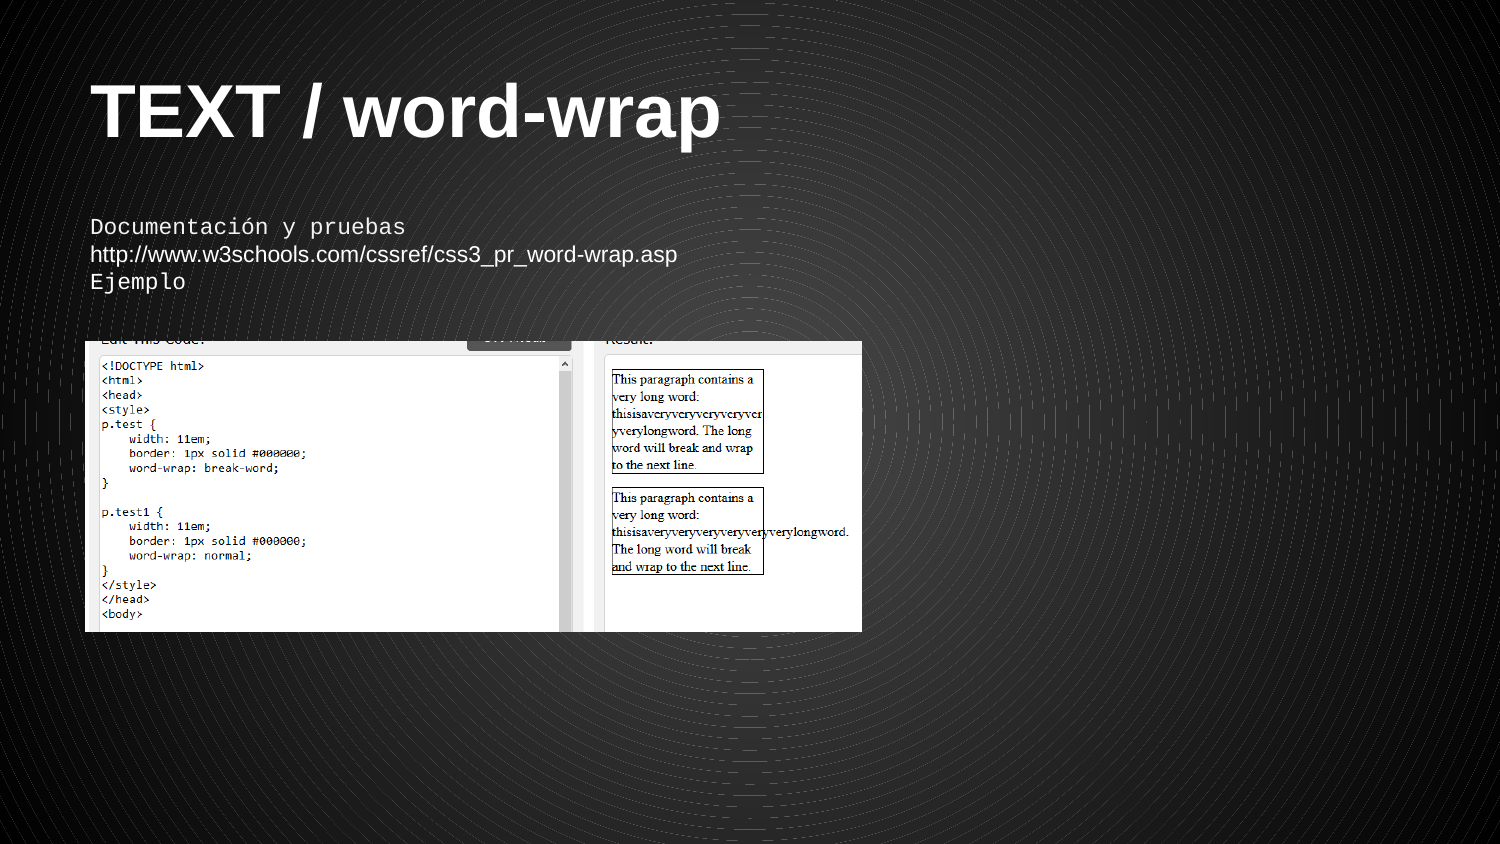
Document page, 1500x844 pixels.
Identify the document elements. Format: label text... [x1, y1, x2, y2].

picture [85, 341, 862, 632]
title TEXT / word-wrap [75, 26, 1425, 168]
list Documentación y pruebas http://www.w3schools.com/cssref/css3_pr_word-wrap.asp Ejemplo p { word-wrap: break-word; } [75, 196, 1425, 808]
